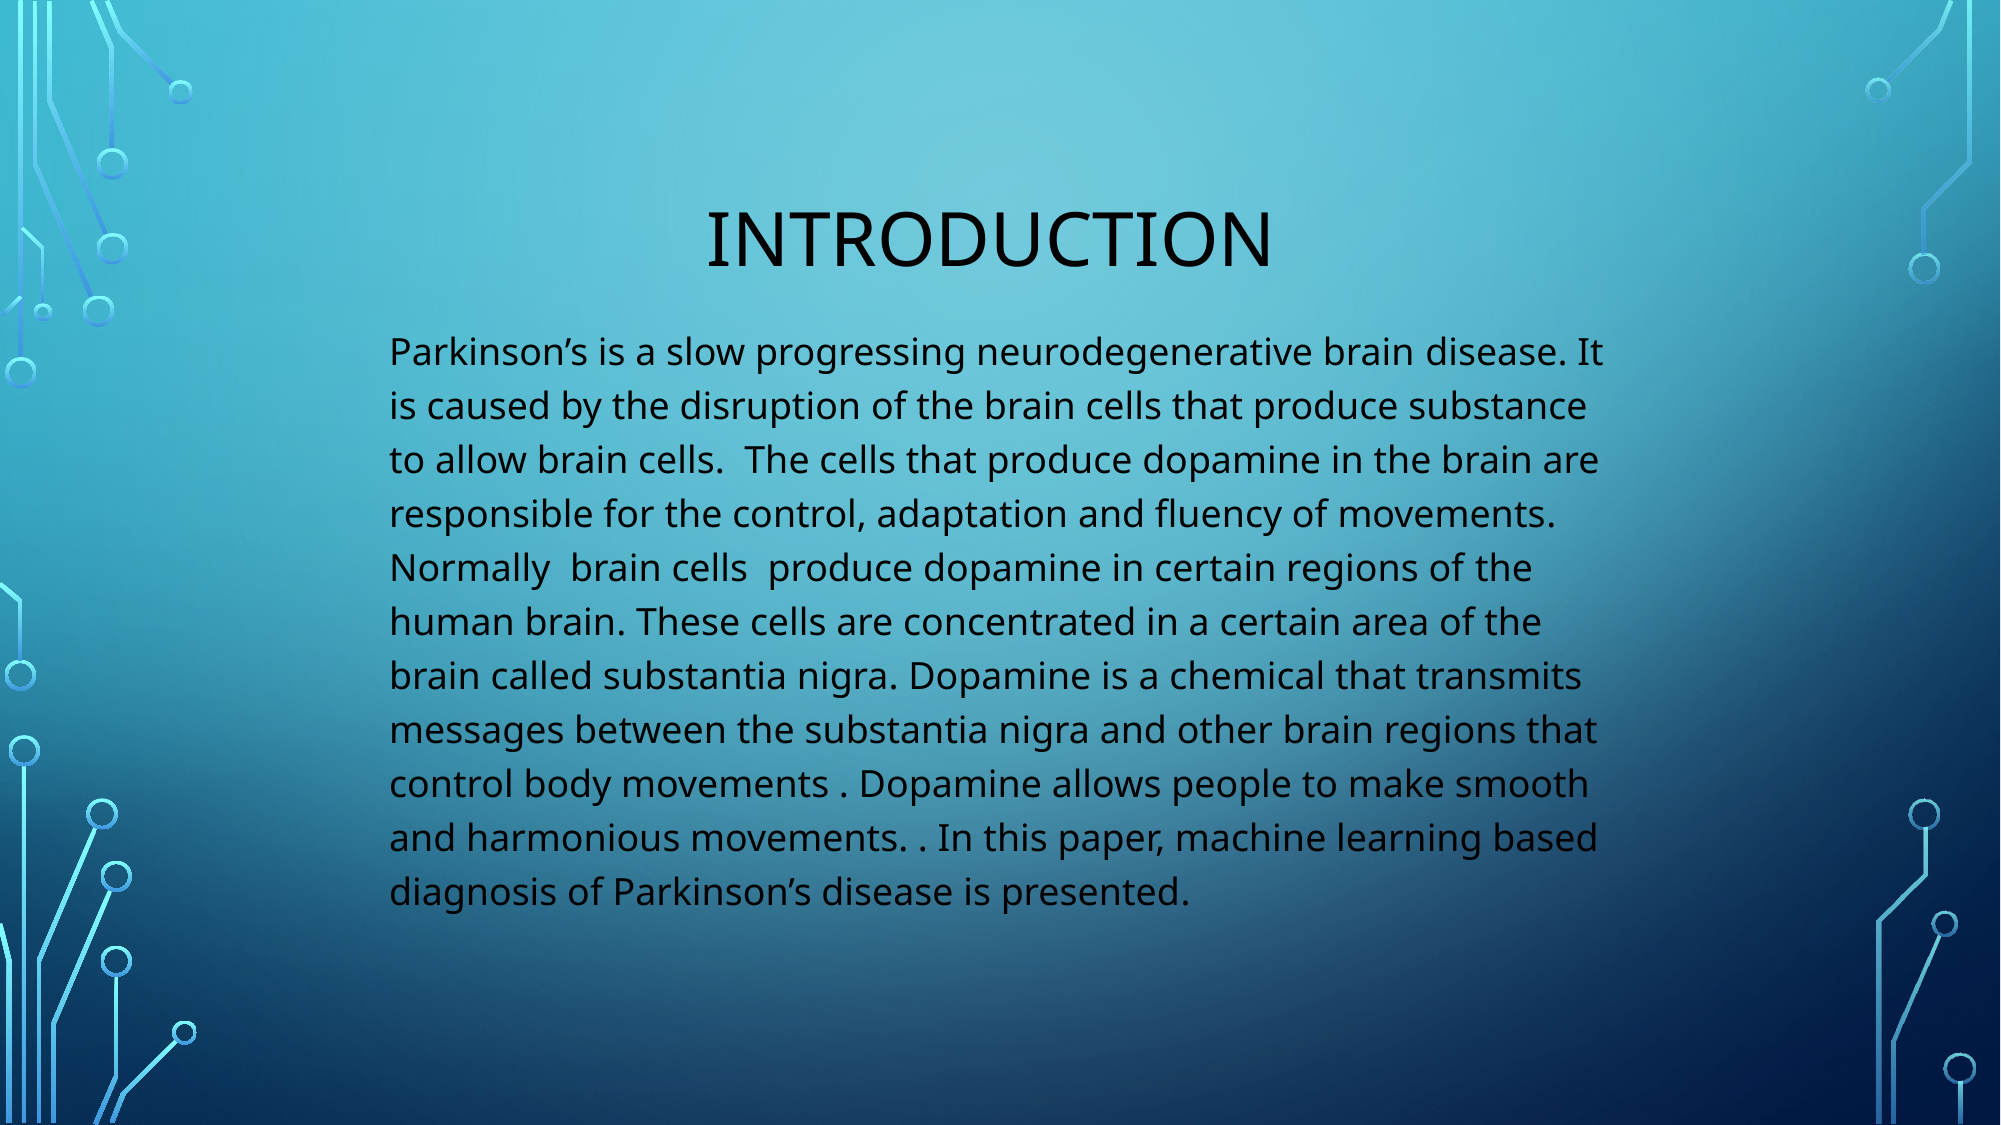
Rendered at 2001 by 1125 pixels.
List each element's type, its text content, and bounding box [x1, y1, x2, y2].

list Parkinson’s is a slow progressing neurodegenerative brain disease. It is caused by the disruption of the brain cells that produce substance to allow brain cells. The cells that produce dopamine in the brain are responsible for the control, adaptation and fluency of movements. Normally brain cells produce dopamine in certain regions of the human brain. These cells are concentrated in a certain area of the brain called substantia nigra. Dopamine is a chemical that transmits messages between the substantia nigra and other brain regions that control body movements . Dopamine allows people to make smooth and harmonious movements. . In this paper, machine learning based diagnosis of Parkinson’s disease is presented. [374, 311, 1626, 883]
title Introduction [691, 120, 2000, 364]
